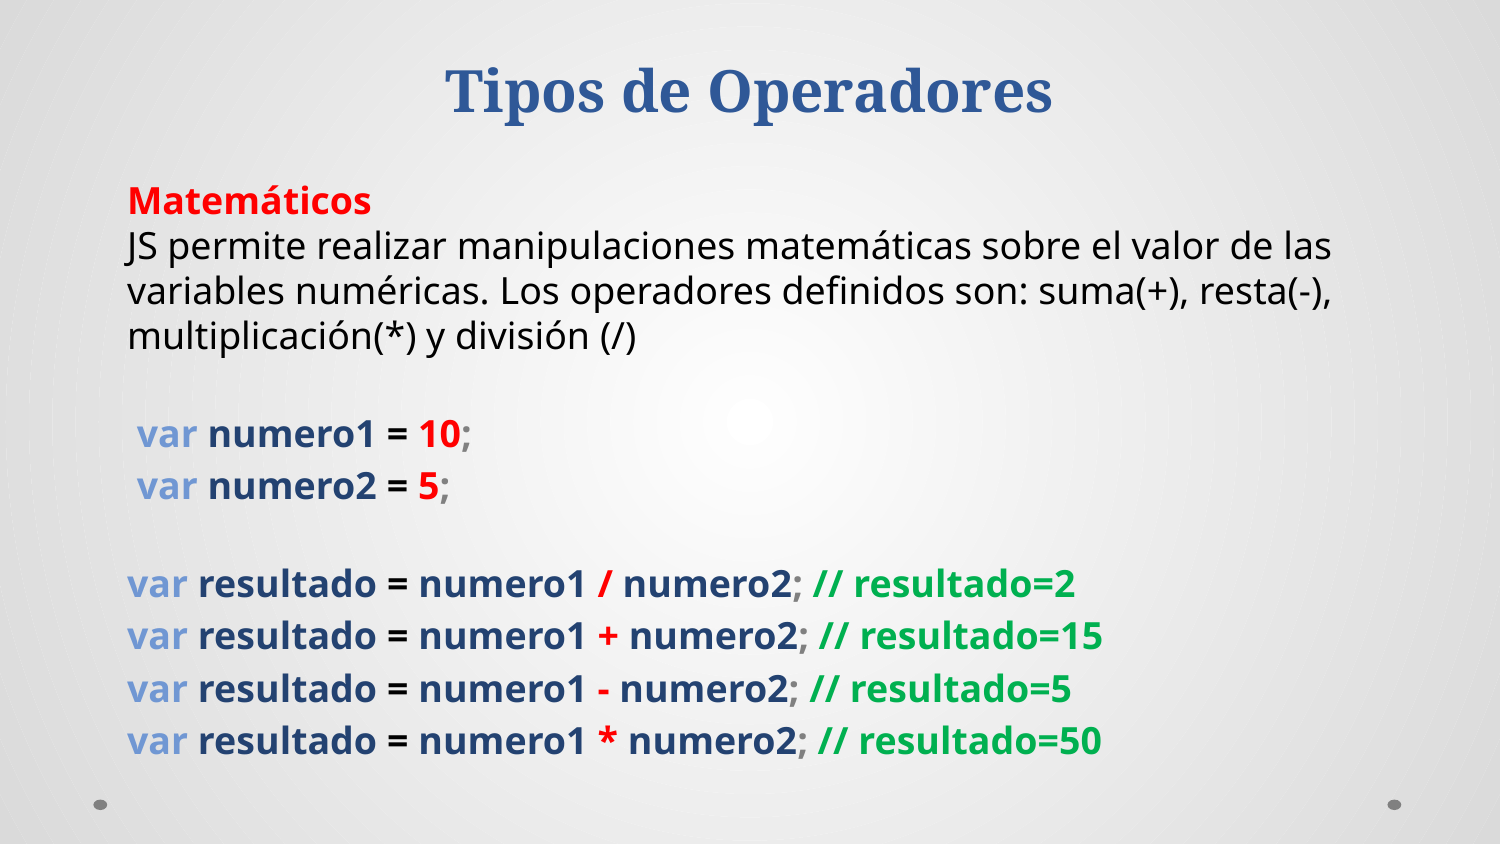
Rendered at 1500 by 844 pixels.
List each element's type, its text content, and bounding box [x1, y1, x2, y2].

text_box Tipos de Operadores [289, 20, 1211, 140]
text_box Matemáticos JS permite realizar manipulaciones matemáticas sobre el valor de las variables numéricas. Los operadores definidos son: suma(+), resta(-), multiplicación(*) y división (/) var numero1 = 10; var numero2 = 5; var resultado = numero1 / numero2; // resultado=2 var resultado = numero1 + numero2; // resultado=15 var resultado = numero1 - numero2; // resultado=5 var resultado = numero1 * numero2; // resultado=50 [112, 161, 1388, 812]
